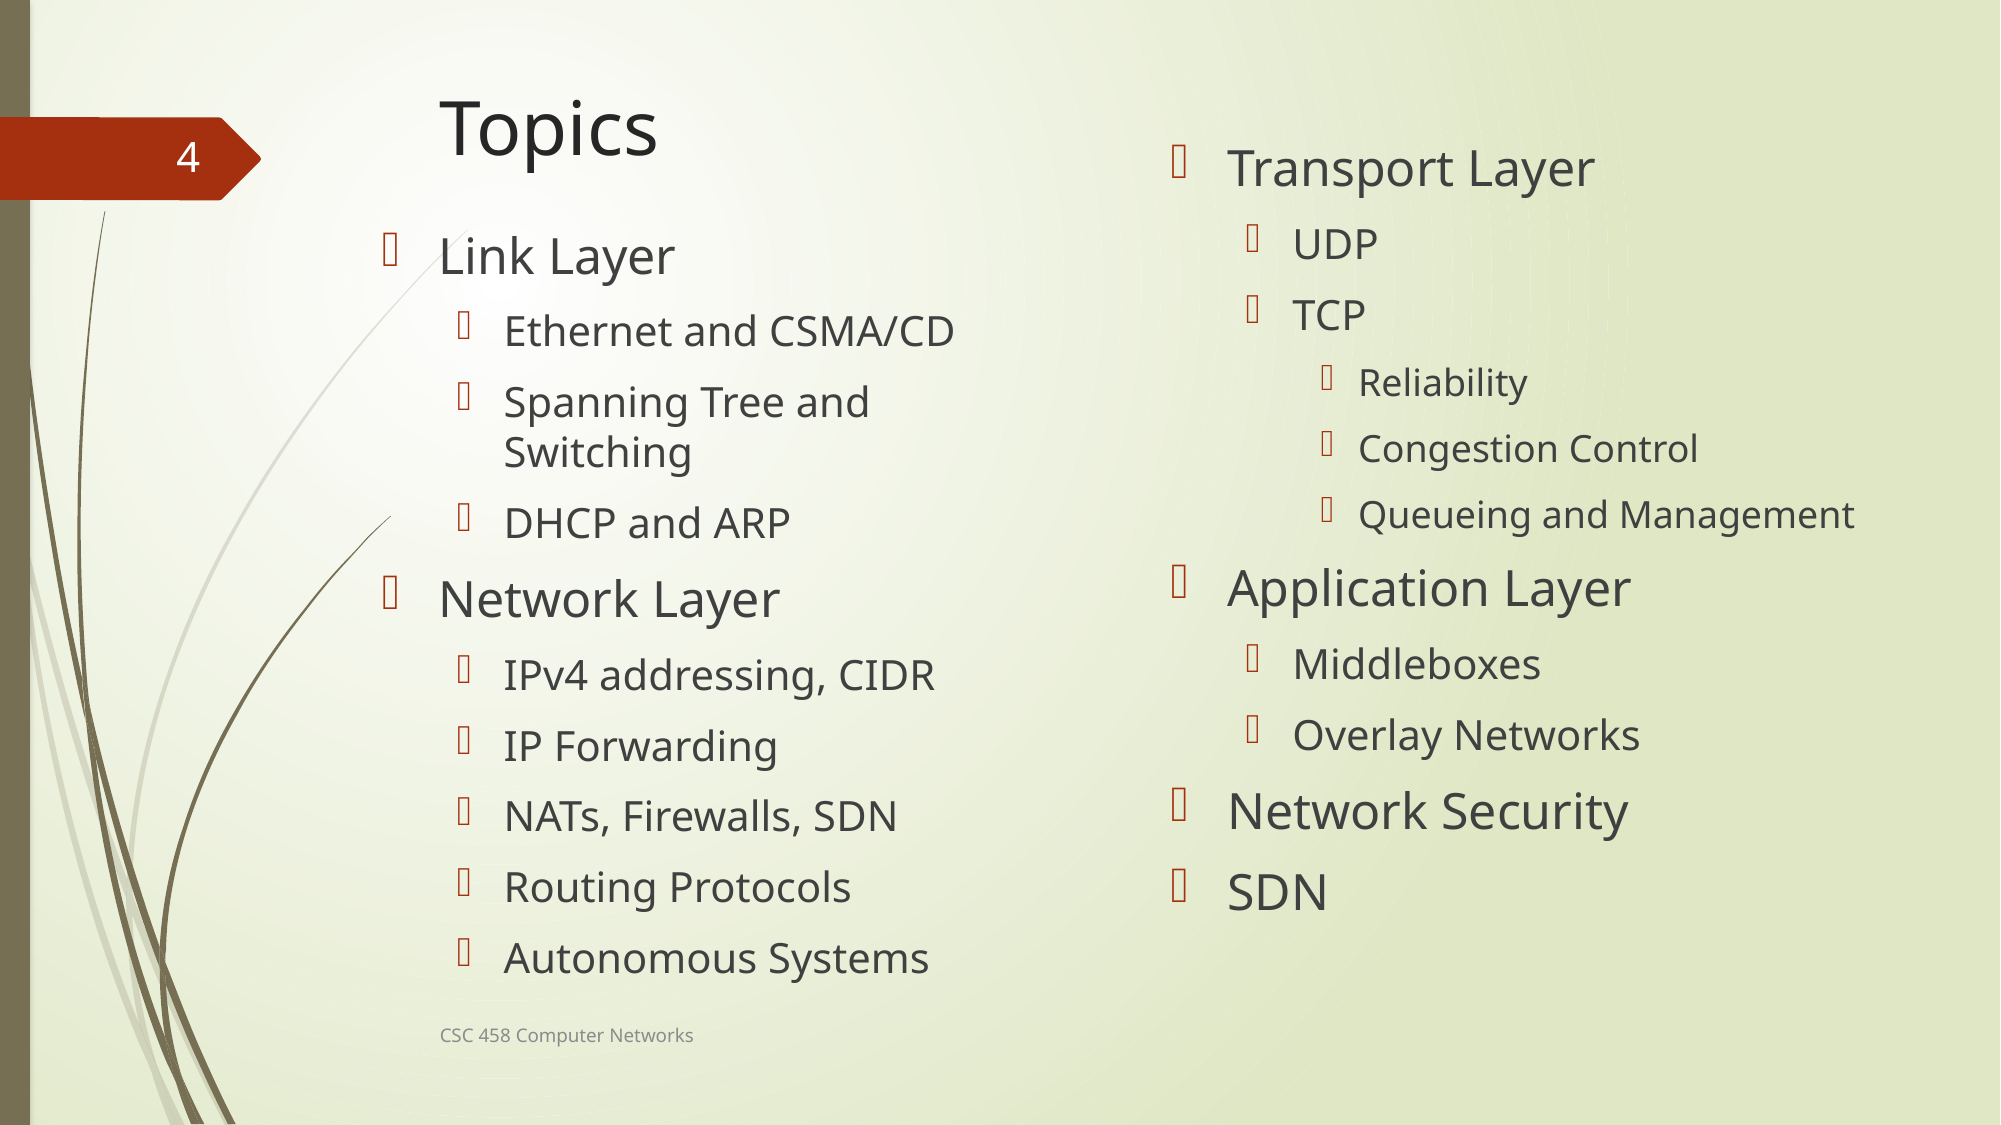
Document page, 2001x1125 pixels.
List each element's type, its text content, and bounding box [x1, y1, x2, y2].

list Transport Layer UDP TCP Reliability Congestion Control Queueing and Management Application Layer Middleboxes Overlay Networks Network Security SDN [1155, 129, 1887, 1006]
list Link Layer Ethernet and CSMA/CD Spanning Tree and Switching DHCP and ARP Network Layer IPv4 addressing, CIDR IP Forwarding NATs, Firewalls, SDN Routing Protocols Autonomous Systems [366, 216, 1084, 1006]
title Topics [424, 72, 1887, 186]
footer CSC 458 Computer Networks [424, 1006, 1675, 1067]
slide_number 4 [87, 129, 216, 190]
